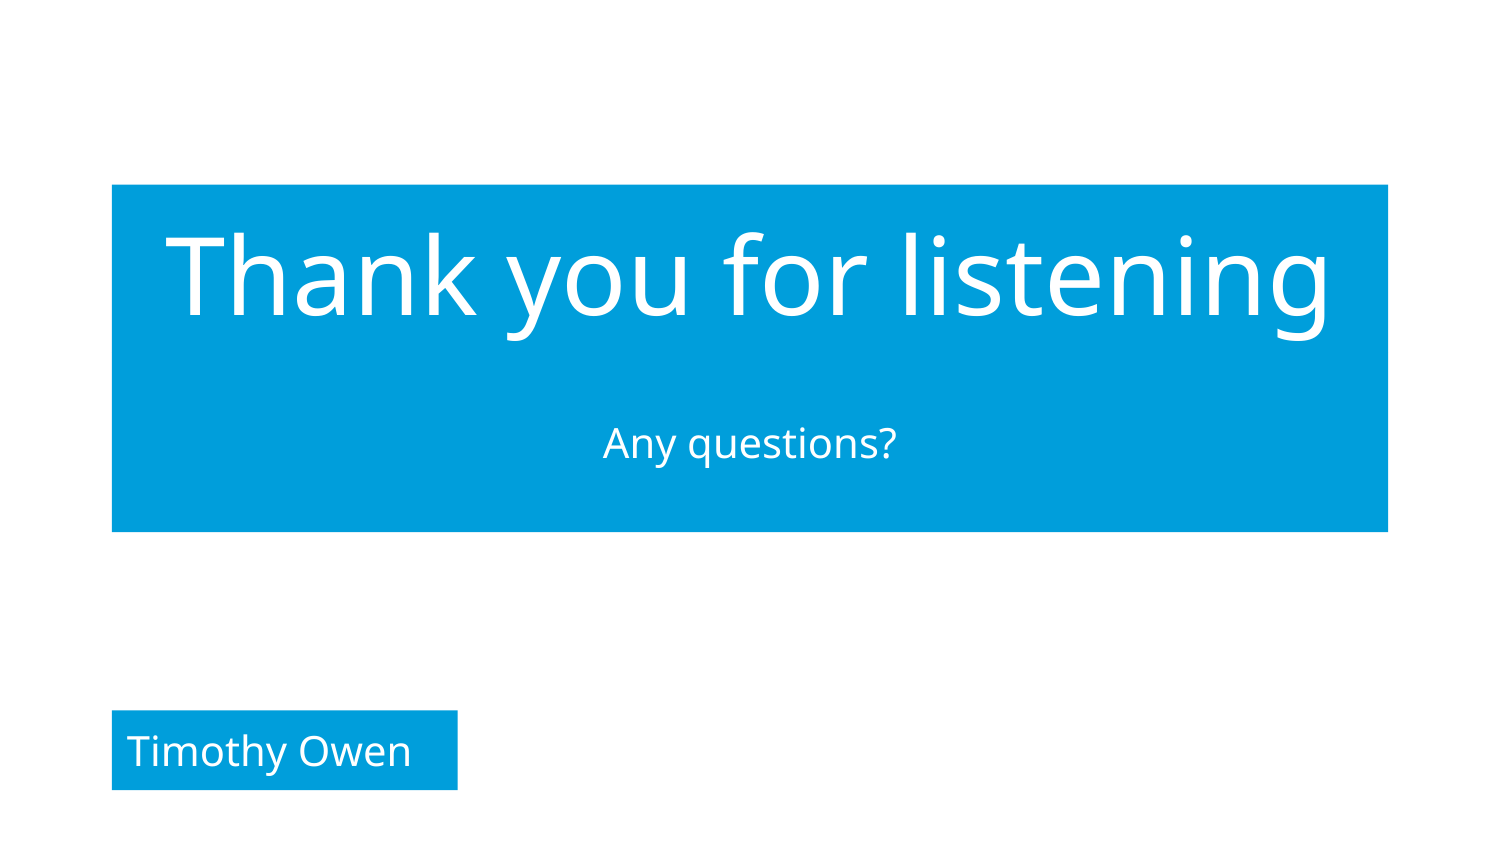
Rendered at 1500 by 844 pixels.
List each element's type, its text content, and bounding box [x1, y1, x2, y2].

text_box Timothy Owen [111, 710, 458, 791]
title Thank you for listening [111, 184, 1389, 352]
text_box Any questions? [111, 352, 1389, 533]
